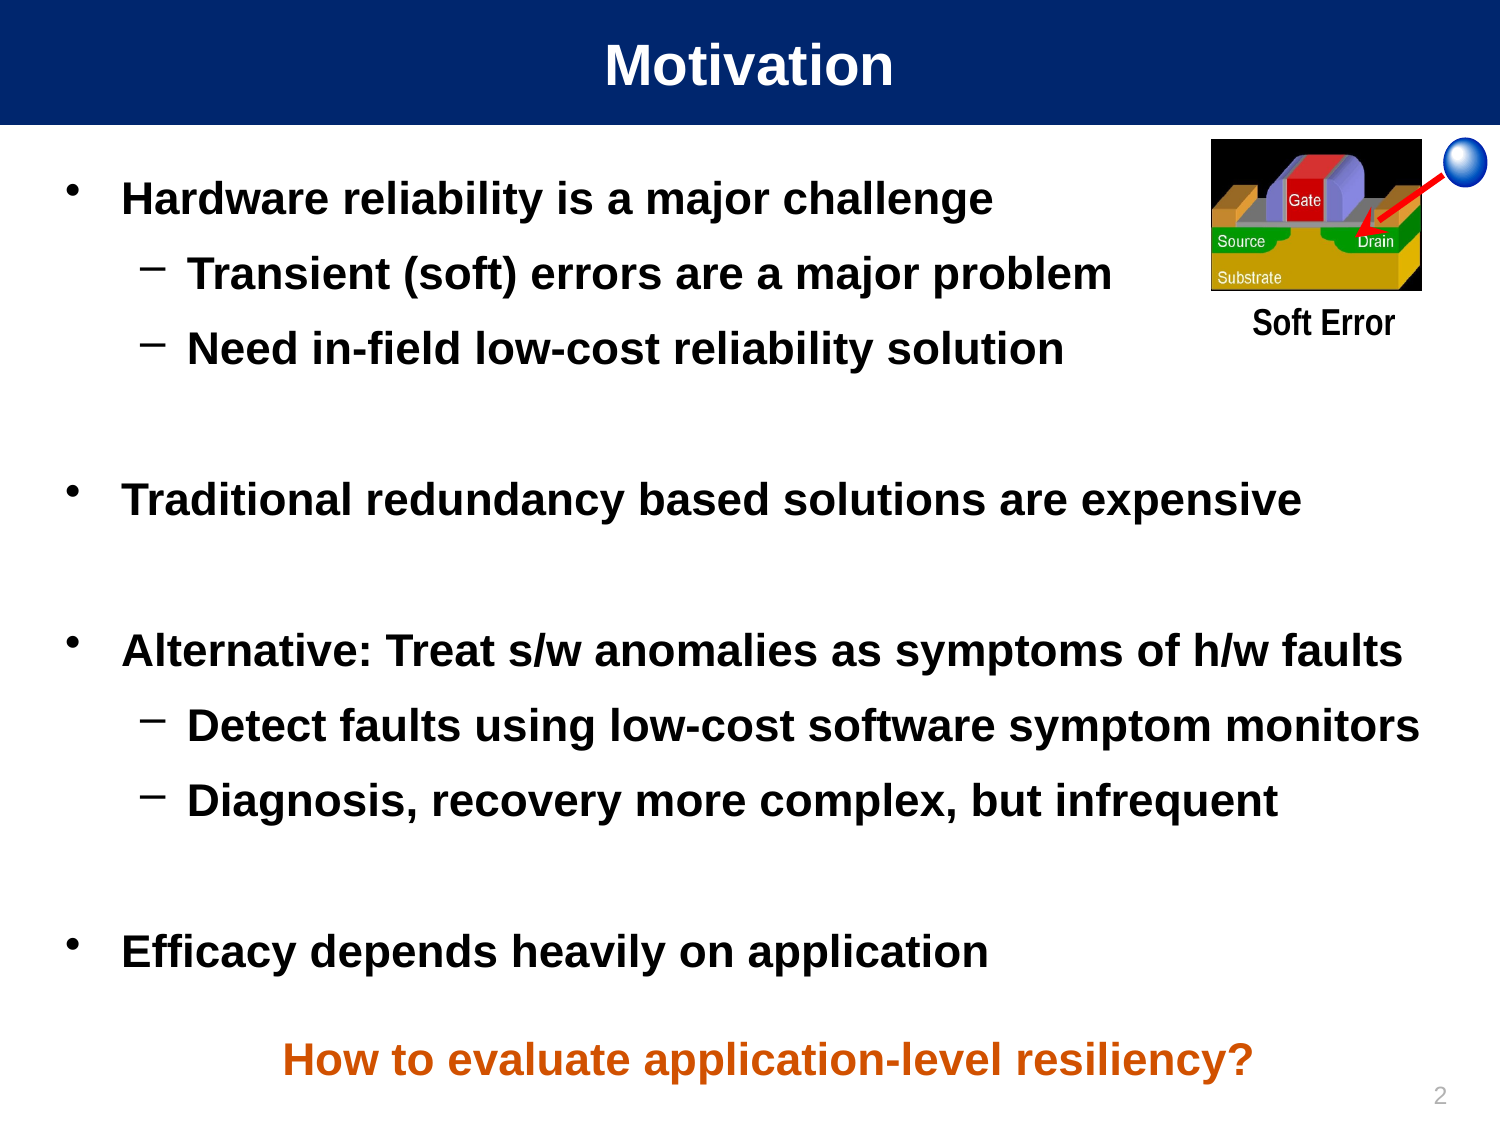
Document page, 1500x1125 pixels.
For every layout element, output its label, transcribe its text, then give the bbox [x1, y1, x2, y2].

list Hardware reliability is a major challenge Transient (soft) errors are a major problem Need in-field low-cost reliability solution Traditional redundancy based solutions are expensive Alternative: Treat s/w anomalies as symptoms of h/w faults Detect faults using low-cost software symptom monitors Diagnosis, recovery more complex, but infrequent Efficacy depends heavily on application How to evaluate application-level resiliency? [49, 149, 1488, 1113]
title Motivation [0, 0, 1500, 126]
slide_number 2 [1112, 1065, 1463, 1125]
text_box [1160, 137, 1488, 351]
